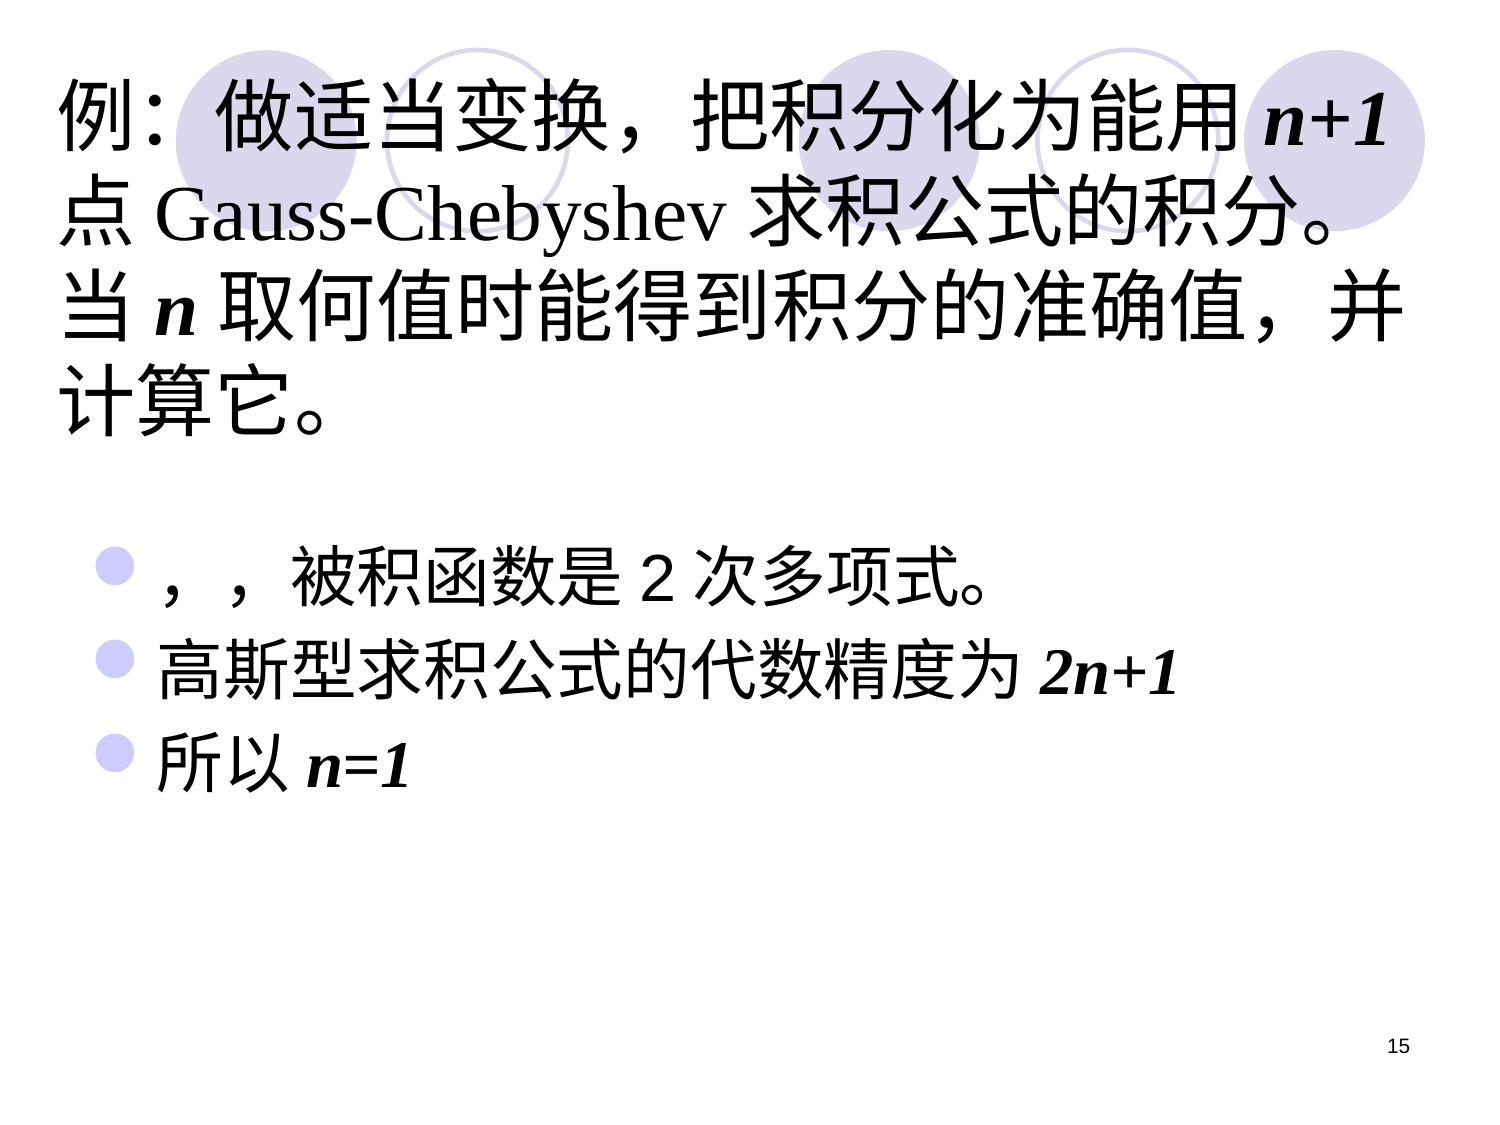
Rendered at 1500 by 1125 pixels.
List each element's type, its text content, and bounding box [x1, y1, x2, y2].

slide_number 15 [1074, 1024, 1426, 1101]
